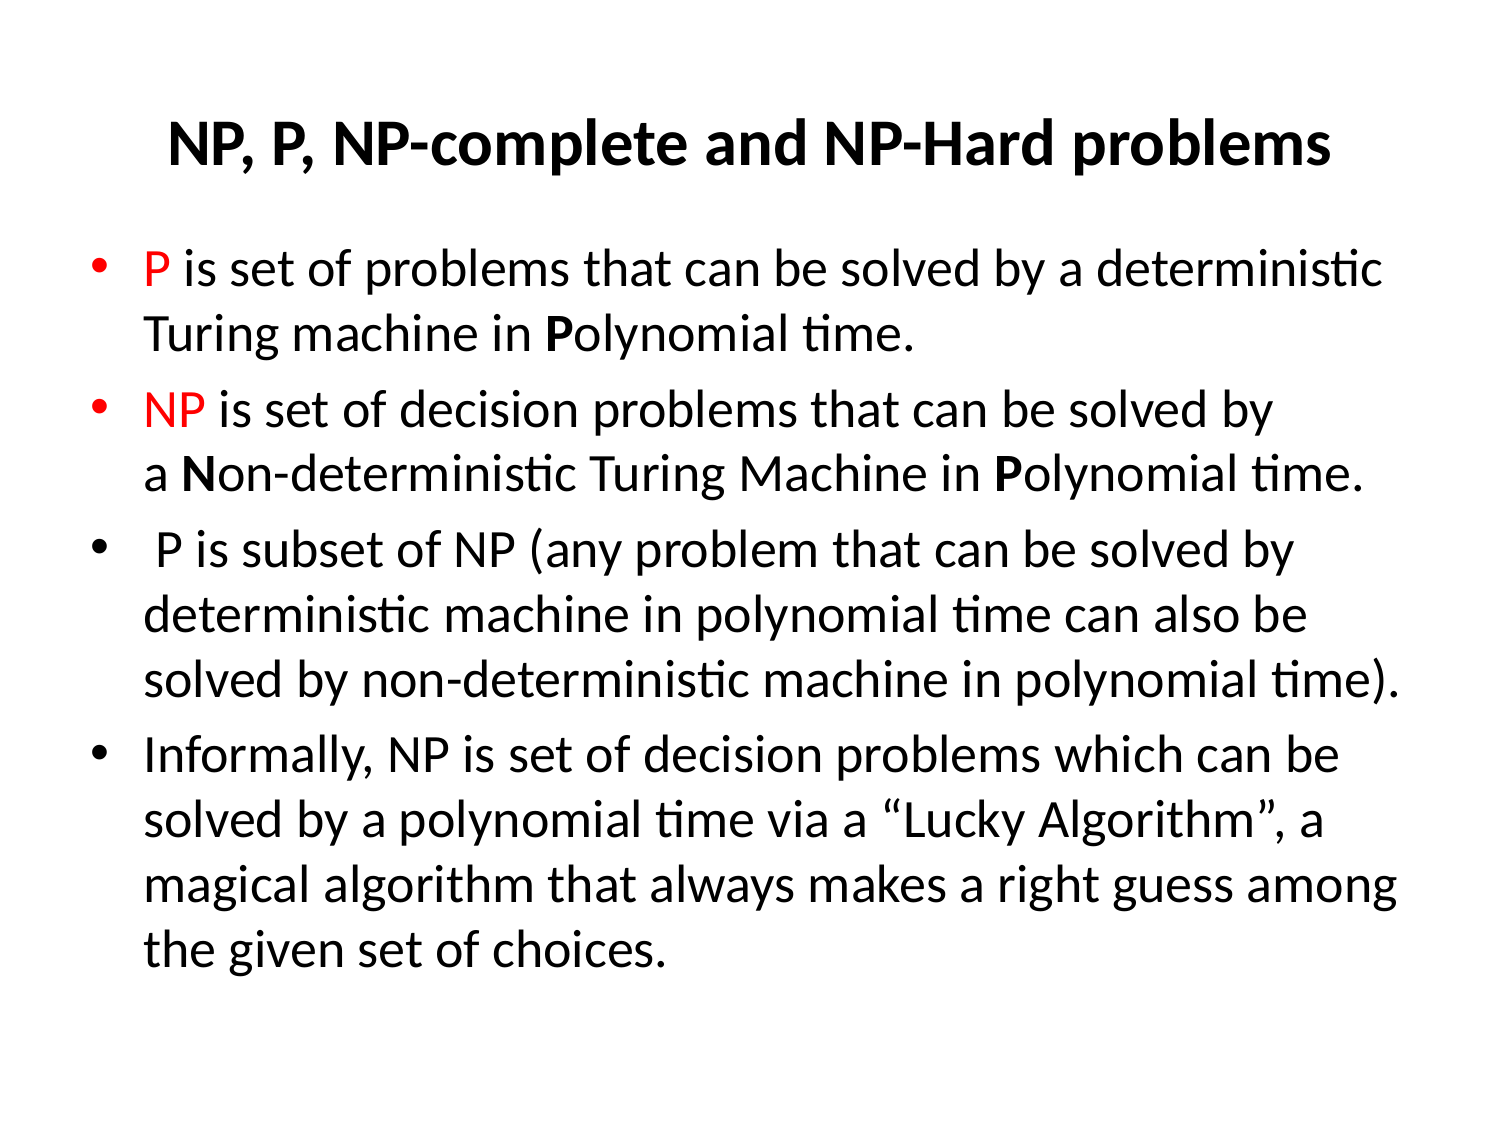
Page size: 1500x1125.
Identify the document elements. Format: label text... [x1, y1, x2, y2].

title NP, P, NP-complete and NP-Hard problems [75, 45, 1425, 224]
list P is set of problems that can be solved by a deterministic Turing machine in Polynomial time. NP is set of decision problems that can be solved by a Non-deterministic Turing Machine in Polynomial time. P is subset of NP (any problem that can be solved by deterministic machine in polynomial time can also be solved by non-deterministic machine in polynomial time). Informally, NP is set of decision problems which can be solved by a polynomial time via a “Lucky Algorithm”, a magical algorithm that always makes a right guess among the given set of choices. [75, 224, 1425, 1005]
